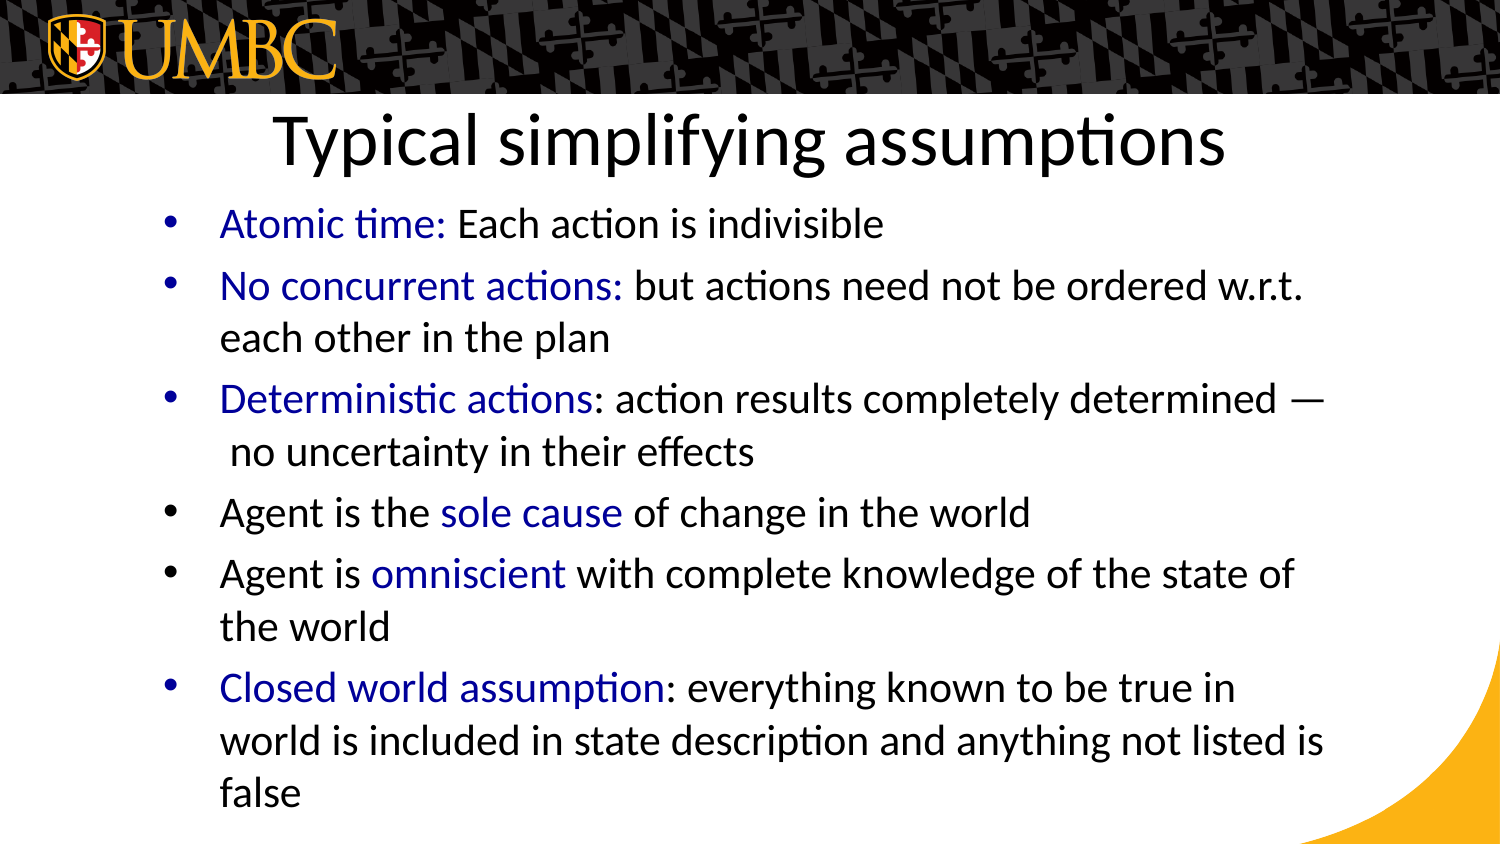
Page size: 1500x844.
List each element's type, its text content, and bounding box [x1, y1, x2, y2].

list Atomic time: Each action is indivisible No concurrent actions: but actions need not be ordered w.r.t. each other in the plan Deterministic actions: action results completely determined — no uncertainty in their effects Agent is the sole cause of change in the world Agent is omniscient with complete knowledge of the state of the world Closed world assumption: everything known to be true in world is included in state description and anything not listed is false [148, 187, 1352, 844]
picture [0, 0, 1500, 94]
picture [1352, 639, 1500, 844]
title Typical simplifying assumptions [187, 65, 1313, 187]
